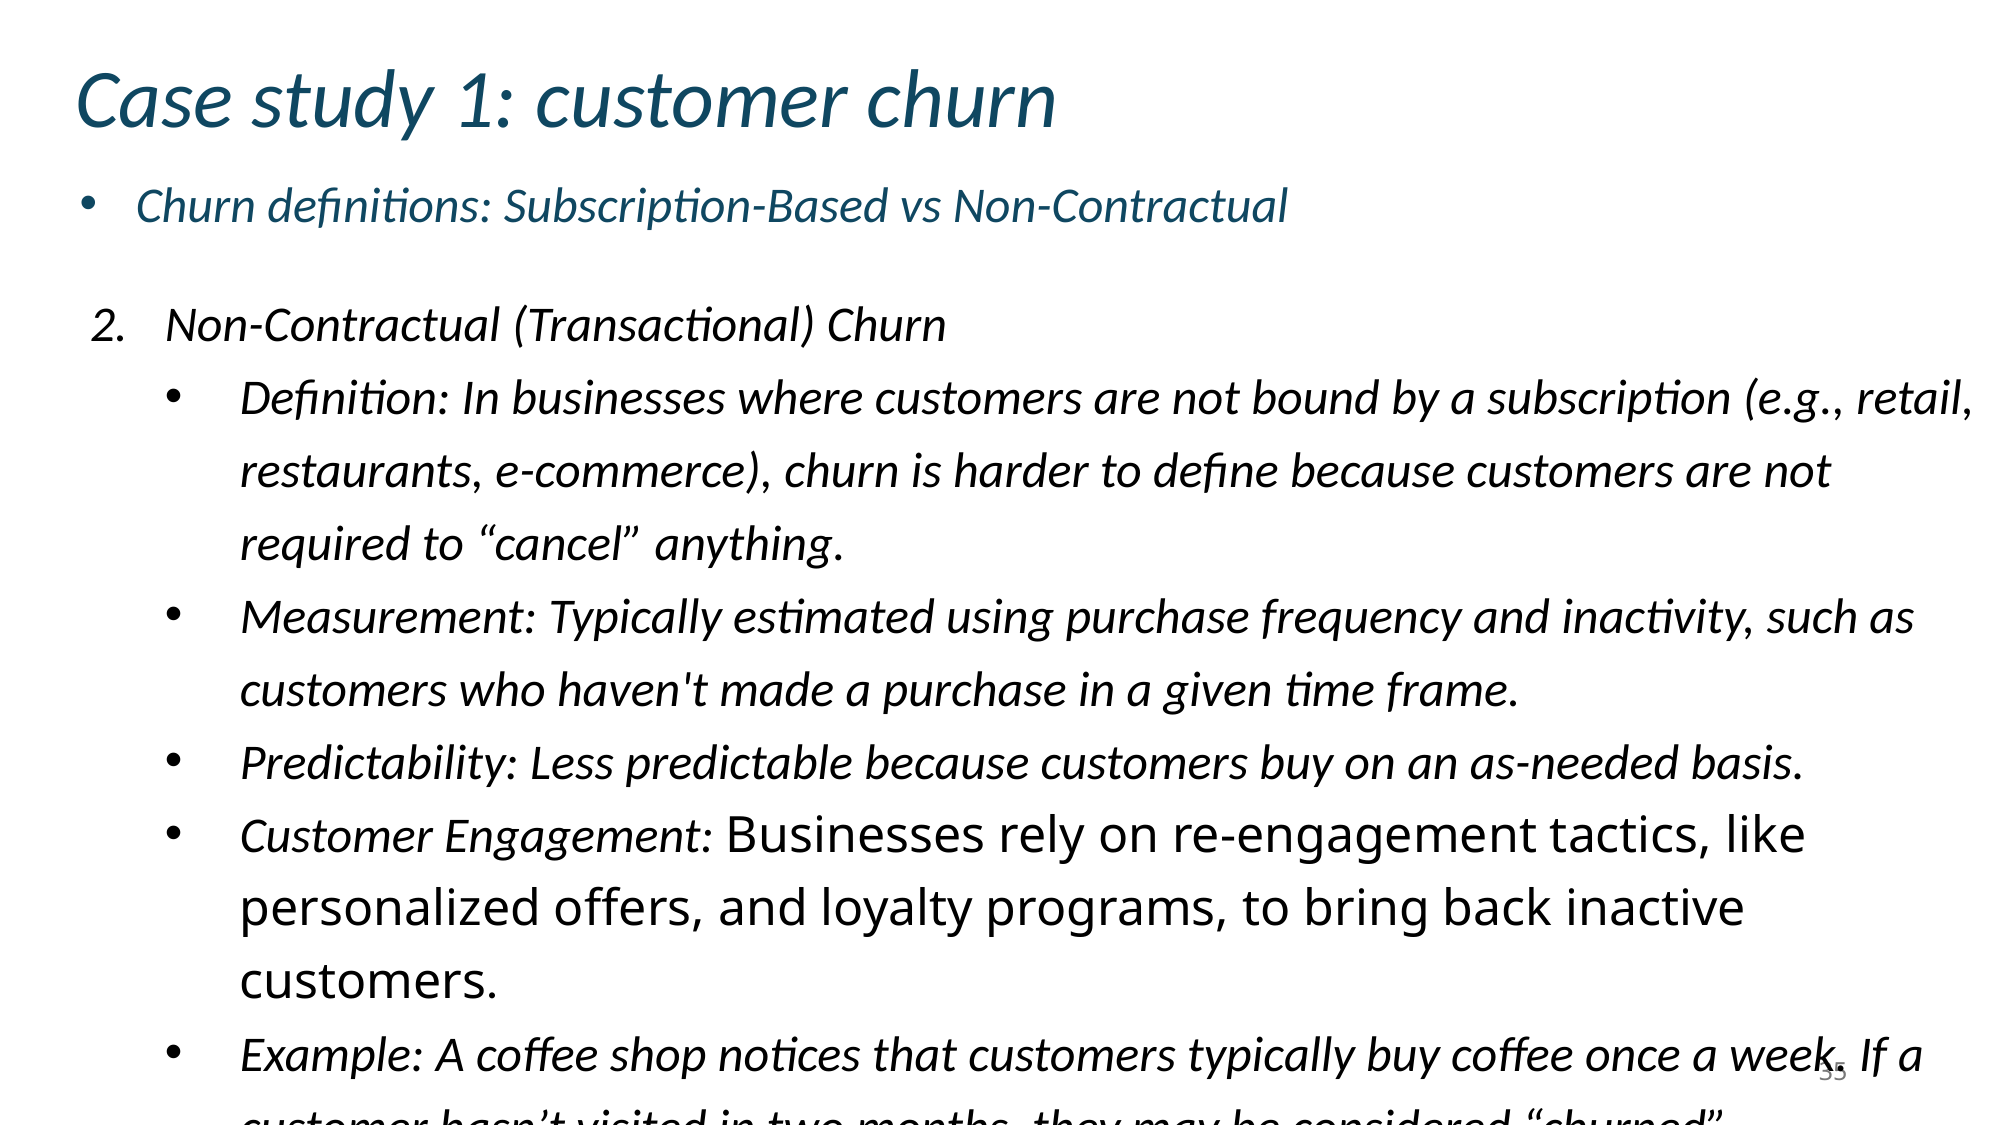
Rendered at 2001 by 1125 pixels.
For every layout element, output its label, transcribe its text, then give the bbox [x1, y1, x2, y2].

text_box Non-Contractual (Transactional) Churn Definition: In businesses where customers are not bound by a subscription (e.g., retail, restaurants, e-commerce), churn is harder to define because customers are not required to “cancel” anything. Measurement: Typically estimated using purchase frequency and inactivity, such as customers who haven't made a purchase in a given time frame. Predictability: Less predictable because customers buy on an as-needed basis. Customer Engagement: Businesses rely on re-engagement tactics, like personalized offers, and loyalty programs, to bring back inactive customers. Example: A coffee shop notices that customers typically buy coffee once a week. If a customer hasn’t visited in two months, they may be considered “churned”. [0, 271, 2000, 1125]
text_box Churn definitions: Subscription-Based vs Non-Contractual [64, 160, 1794, 240]
slide_number 35 [1412, 1042, 1863, 1103]
text_box Case study 1: customer churn [0, 1, 1086, 152]
